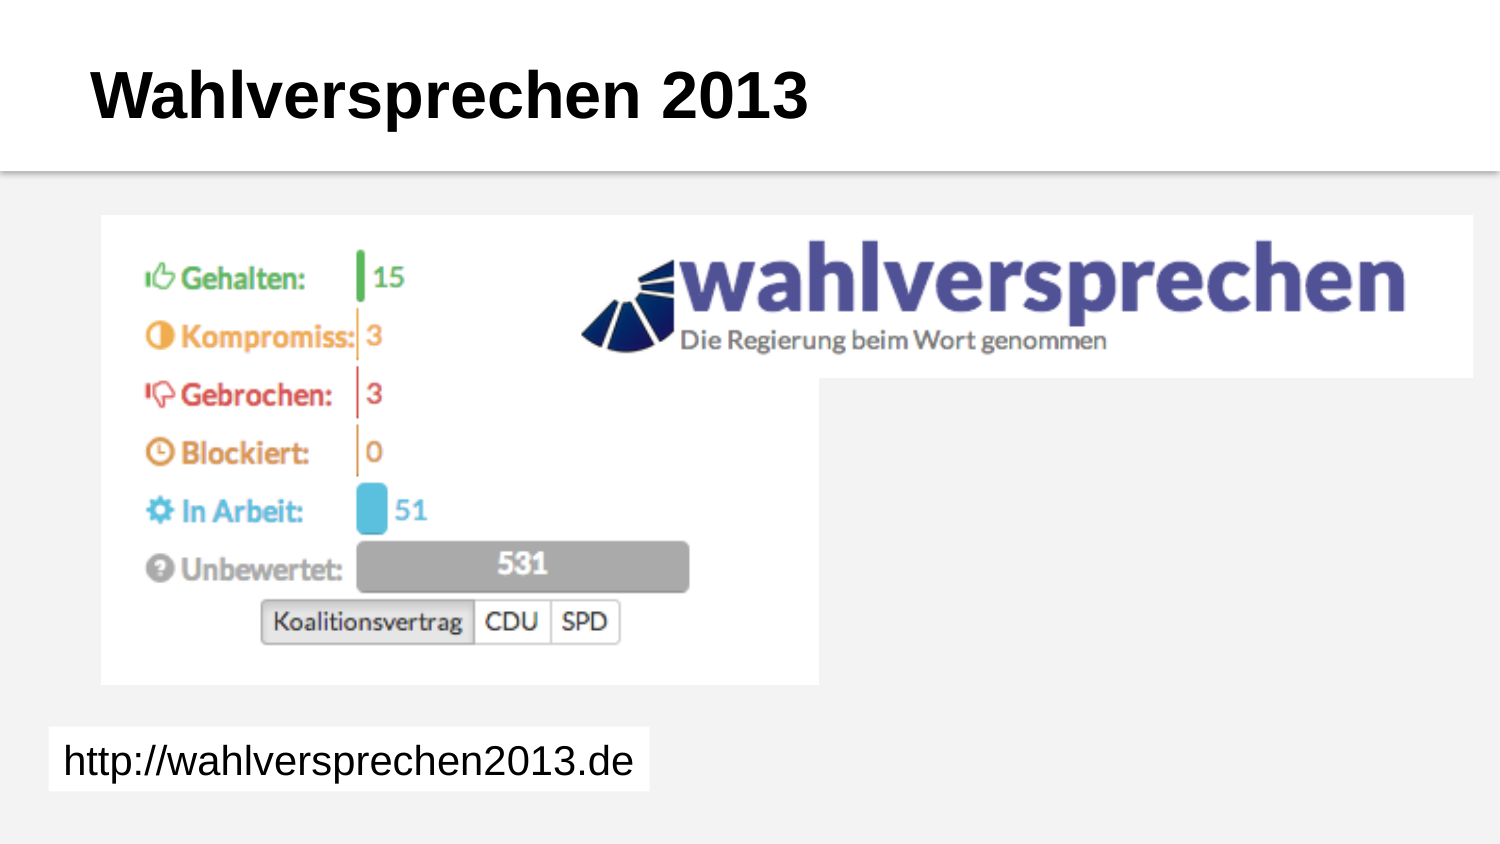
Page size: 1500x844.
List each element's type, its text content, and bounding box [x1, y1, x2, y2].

text_box http://wahlversprechen2013.de [48, 726, 650, 792]
title Wahlversprechen 2013 [75, 27, 1425, 157]
picture [101, 214, 1474, 686]
